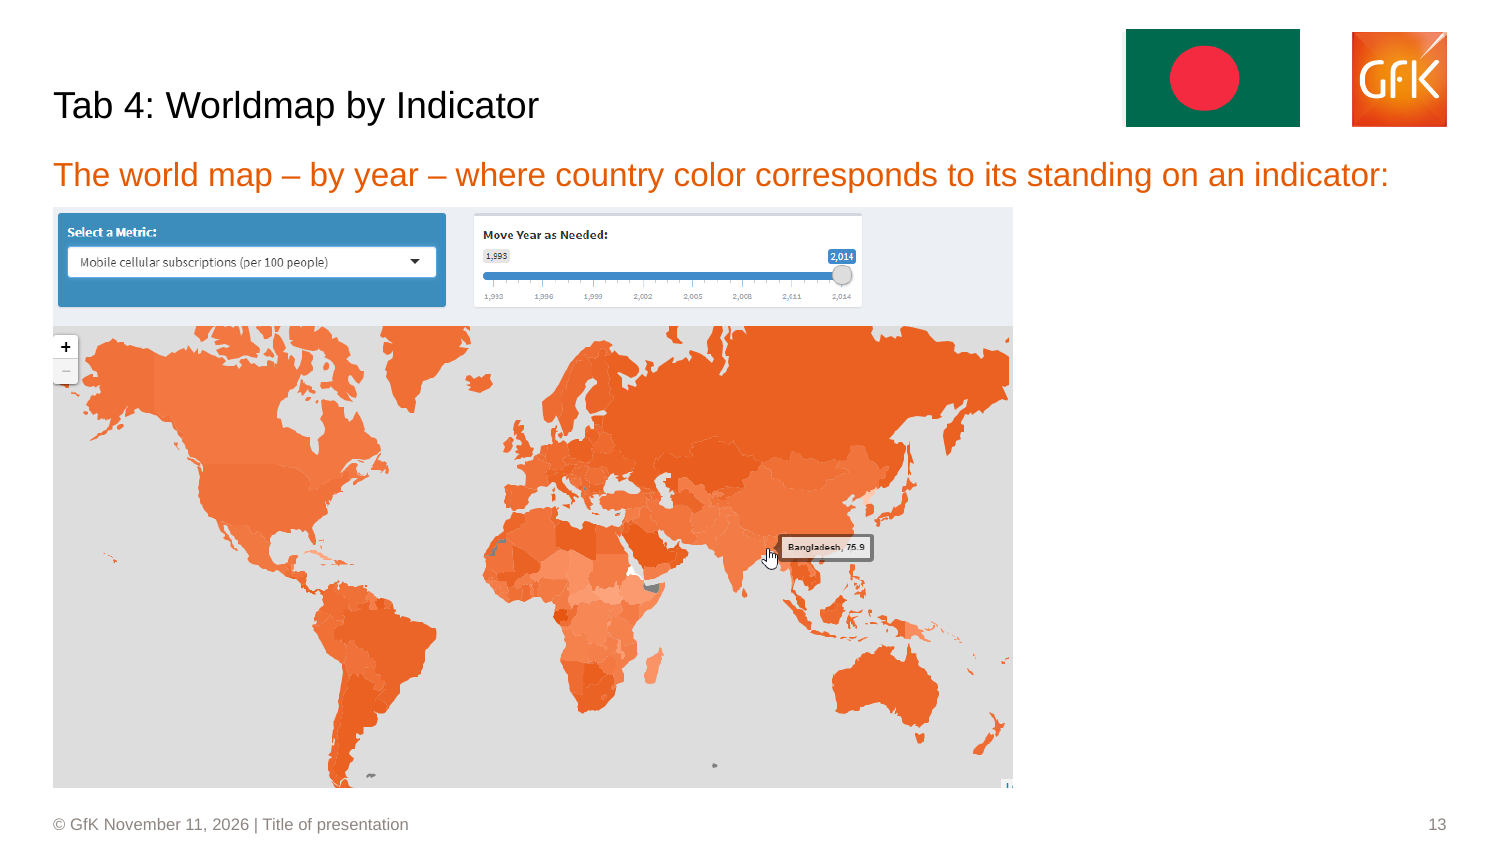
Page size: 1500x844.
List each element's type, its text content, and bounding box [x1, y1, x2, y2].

title Tab 4: Worldmap by Indicator [53, 32, 1105, 127]
list The world map – by year – where country color corresponds to its standing on an indicator: [53, 150, 1447, 198]
picture [52, 207, 1013, 789]
picture [1126, 29, 1300, 127]
